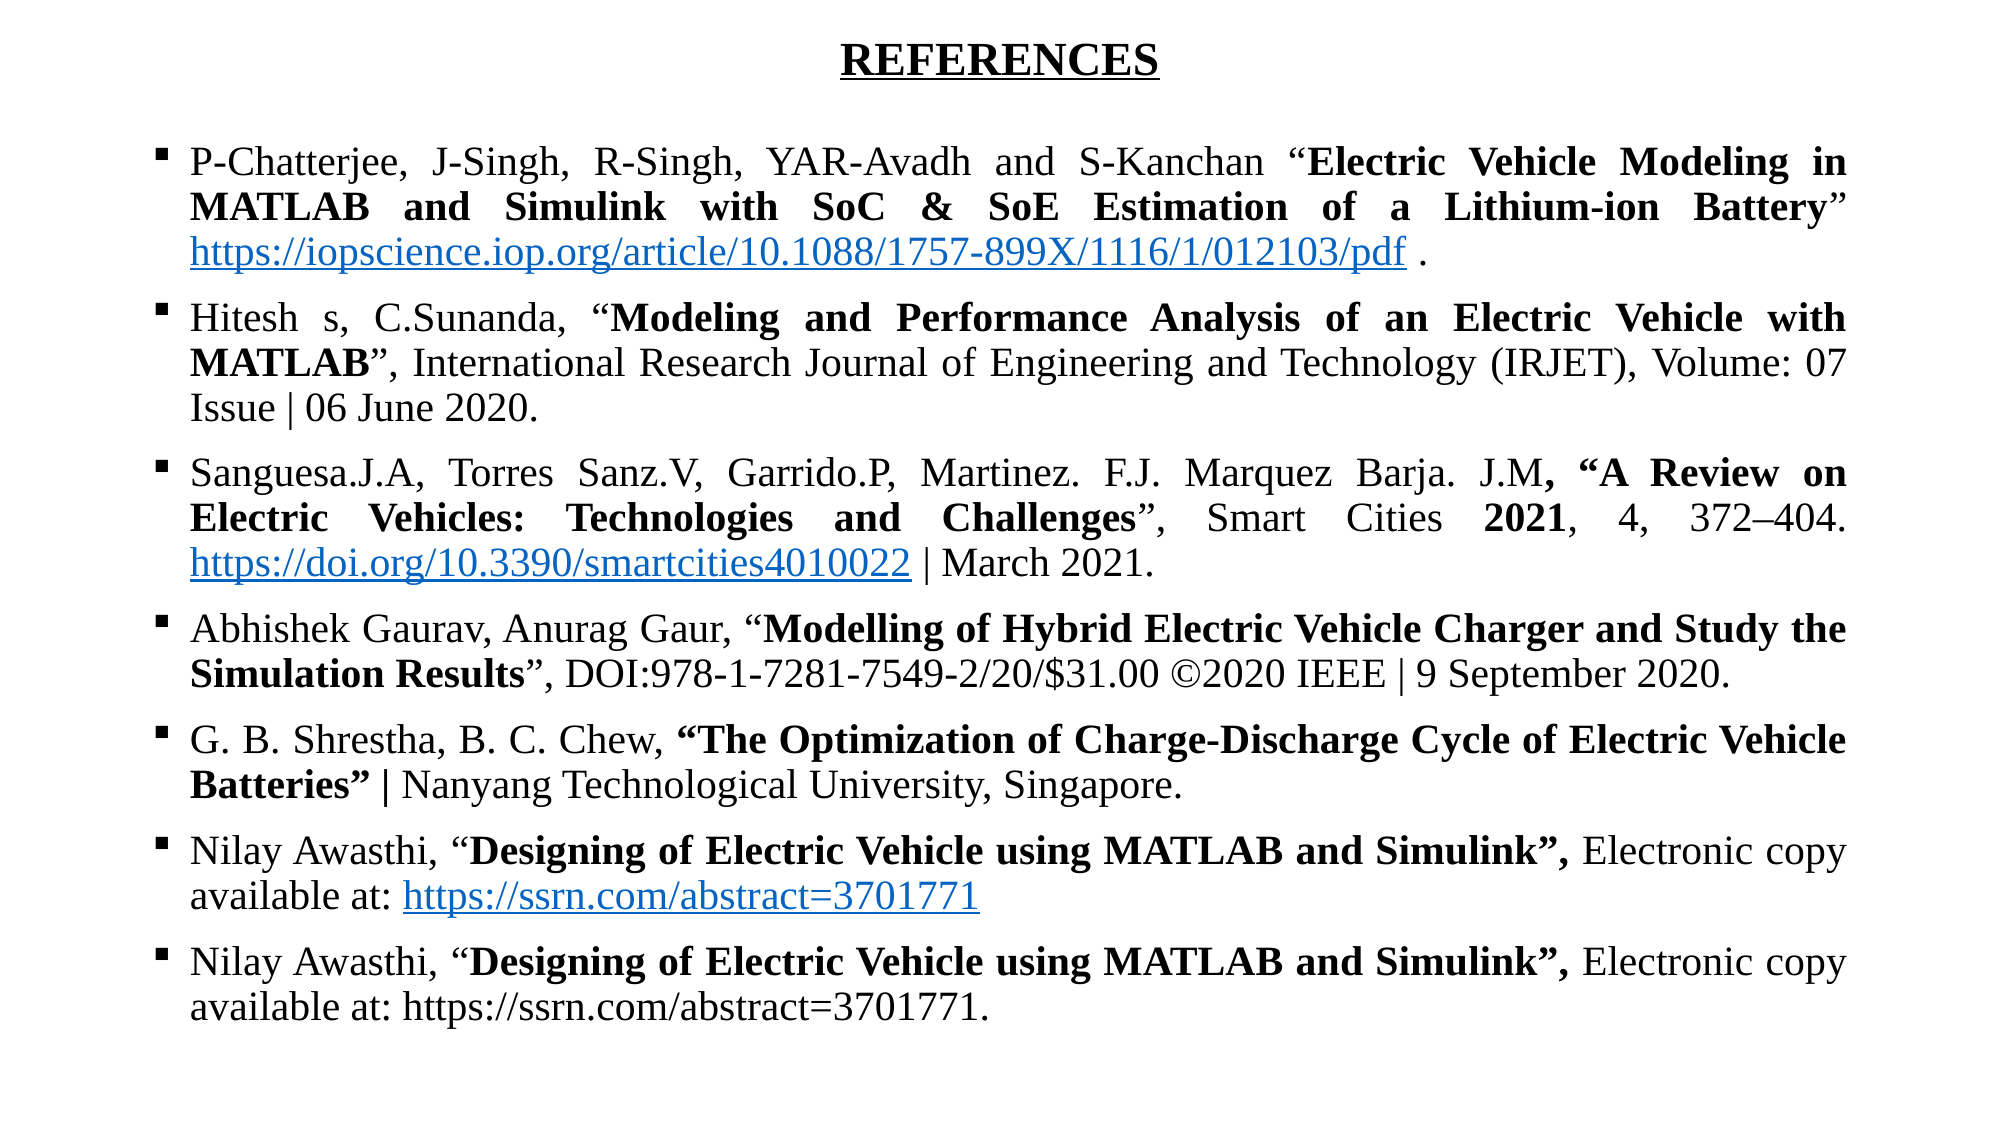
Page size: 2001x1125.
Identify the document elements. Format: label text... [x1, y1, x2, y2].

title REFERENCES [658, 0, 1342, 93]
list P-Chatterjee, J-Singh, R-Singh, YAR-Avadh and S-Kanchan “Electric Vehicle Modeling in MATLAB and Simulink with SoC & SoE Estimation of a Lithium-ion Battery” https://iopscience.iop.org/article/10.1088/1757-899X/1116/1/012103/pdf . Hitesh s, C.Sunanda, “Modeling and Performance Analysis of an Electric Vehicle with MATLAB”, International Research Journal of Engineering and Technology (IRJET), Volume: 07 Issue | 06 June 2020. Sanguesa.J.A, Torres Sanz.V, Garrido.P, Martinez. F.J. Marquez Barja. J.M, “A Review on Electric Vehicles: Technologies and Challenges”, Smart Cities 2021, 4, 372–404. https://doi.org/10.3390/smartcities4010022 | March 2021. Abhishek Gaurav, Anurag Gaur, “Modelling of Hybrid Electric Vehicle Charger and Study the Simulation Results”, DOI:978-1-7281-7549-2/20/$31.00 ©2020 IEEE | 9 September 2020. G. B. Shrestha, B. C. Chew, “The Optimization of Charge-Discharge Cycle of Electric Vehicle Batteries” | Nanyang Technological University, Singapore. Nilay Awasthi, “Designing of Electric Vehicle using MATLAB and Simulink”, Electronic copy available at: https://ssrn.com/abstract=3701771 Nilay Awasthi, “Designing of Electric Vehicle using MATLAB and Simulink”, Electronic copy available at: https://ssrn.com/abstract=3701771. [137, 131, 1863, 1086]
